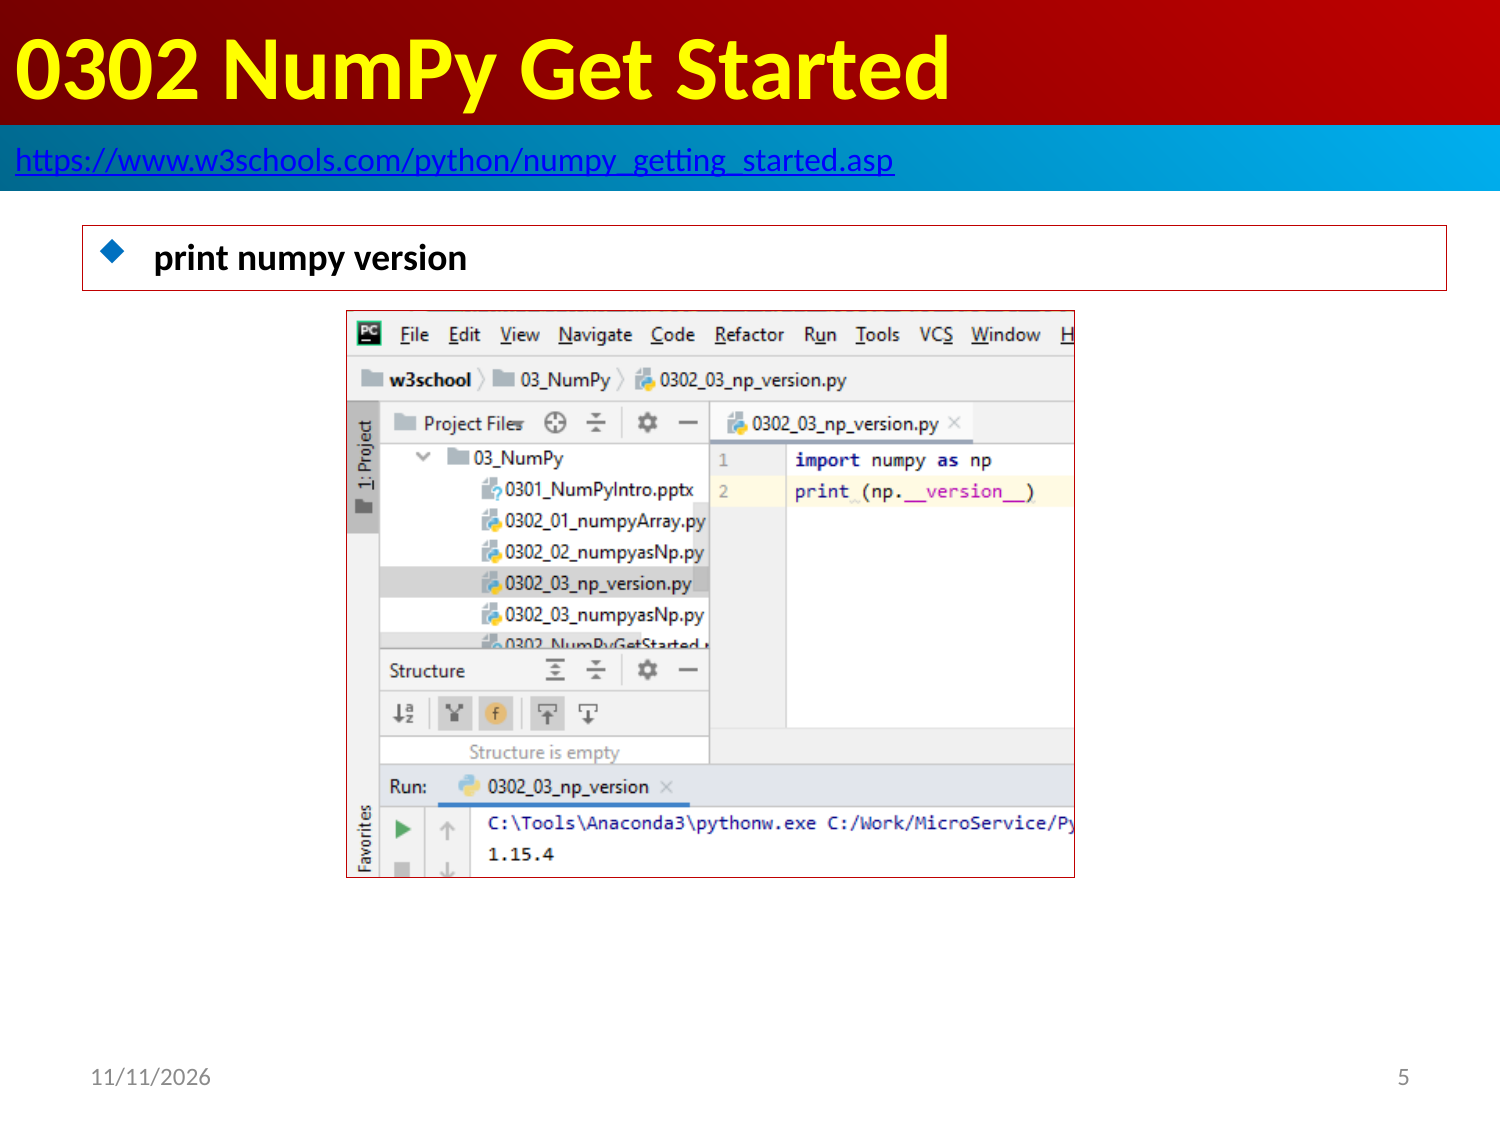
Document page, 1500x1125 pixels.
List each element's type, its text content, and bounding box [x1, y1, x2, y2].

picture [346, 310, 1076, 878]
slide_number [75, 1042, 425, 1109]
subtitle print numpy version [82, 225, 1447, 291]
slide_number 5 [1074, 1042, 1425, 1109]
text_box https://www.w3schools.com/python/numpy_getting_started.asp [0, 125, 1500, 191]
title 0302 NumPy Get Started [0, 0, 1500, 125]
